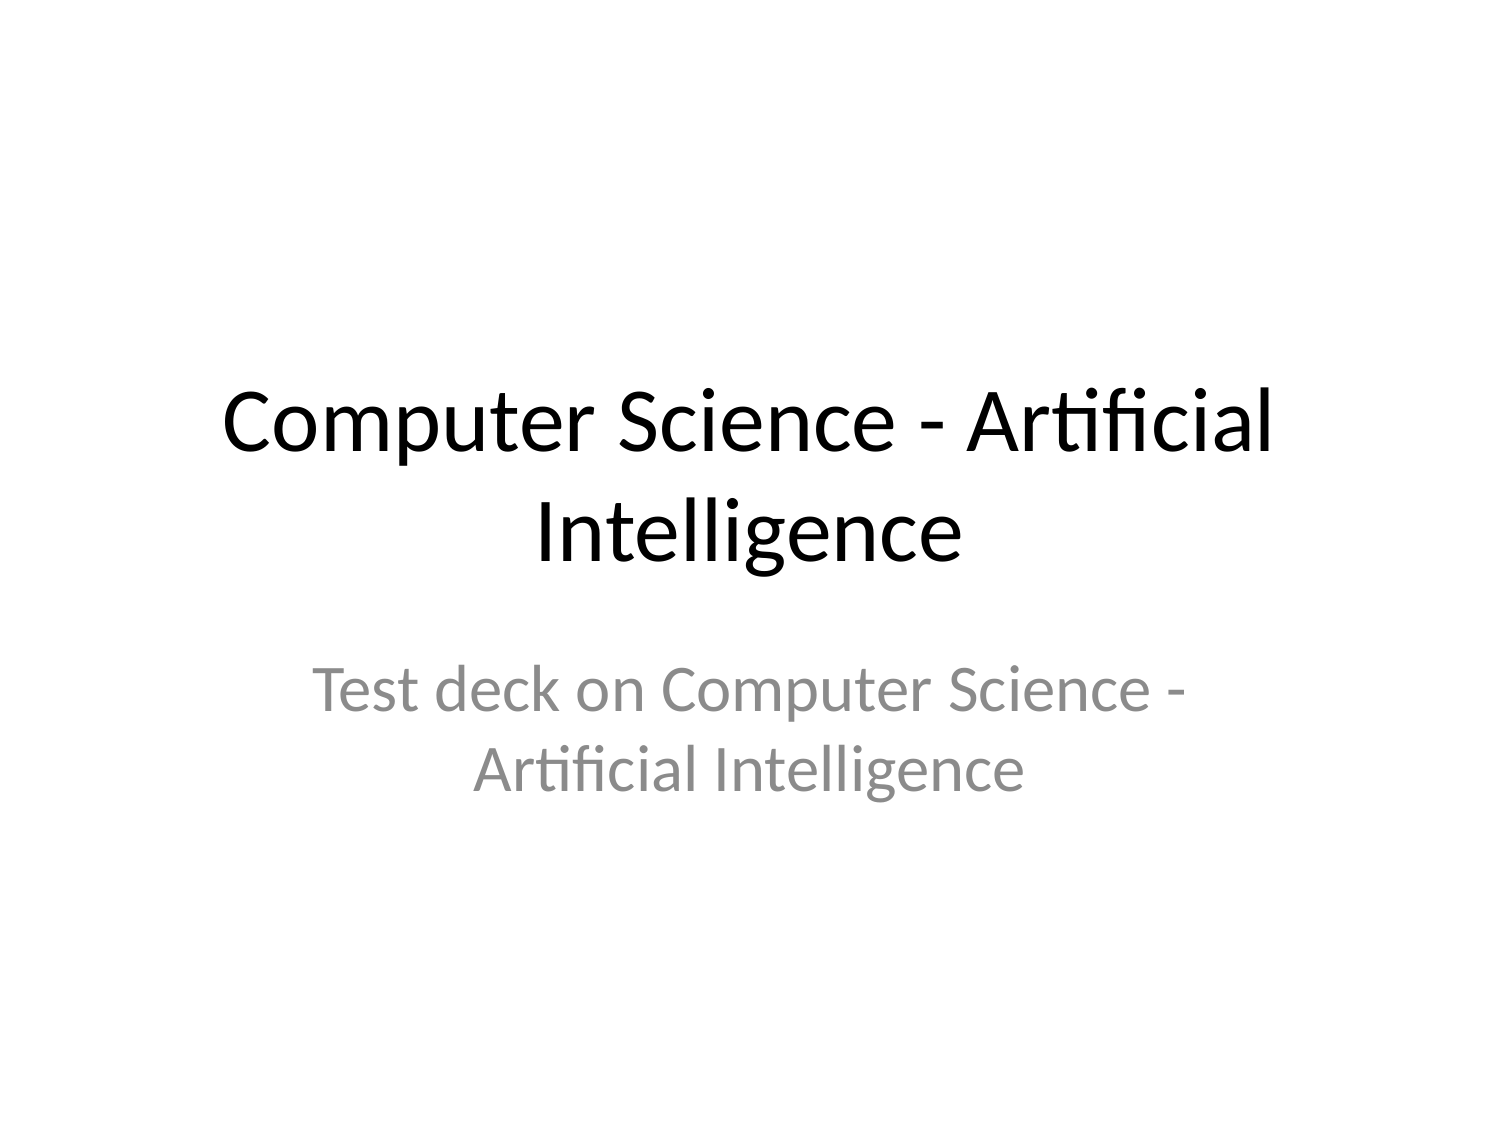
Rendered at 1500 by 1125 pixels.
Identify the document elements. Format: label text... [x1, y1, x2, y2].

title Computer Science - Artificial Intelligence [112, 349, 1388, 591]
subtitle Test deck on Computer Science - Artificial Intelligence [225, 637, 1275, 925]
